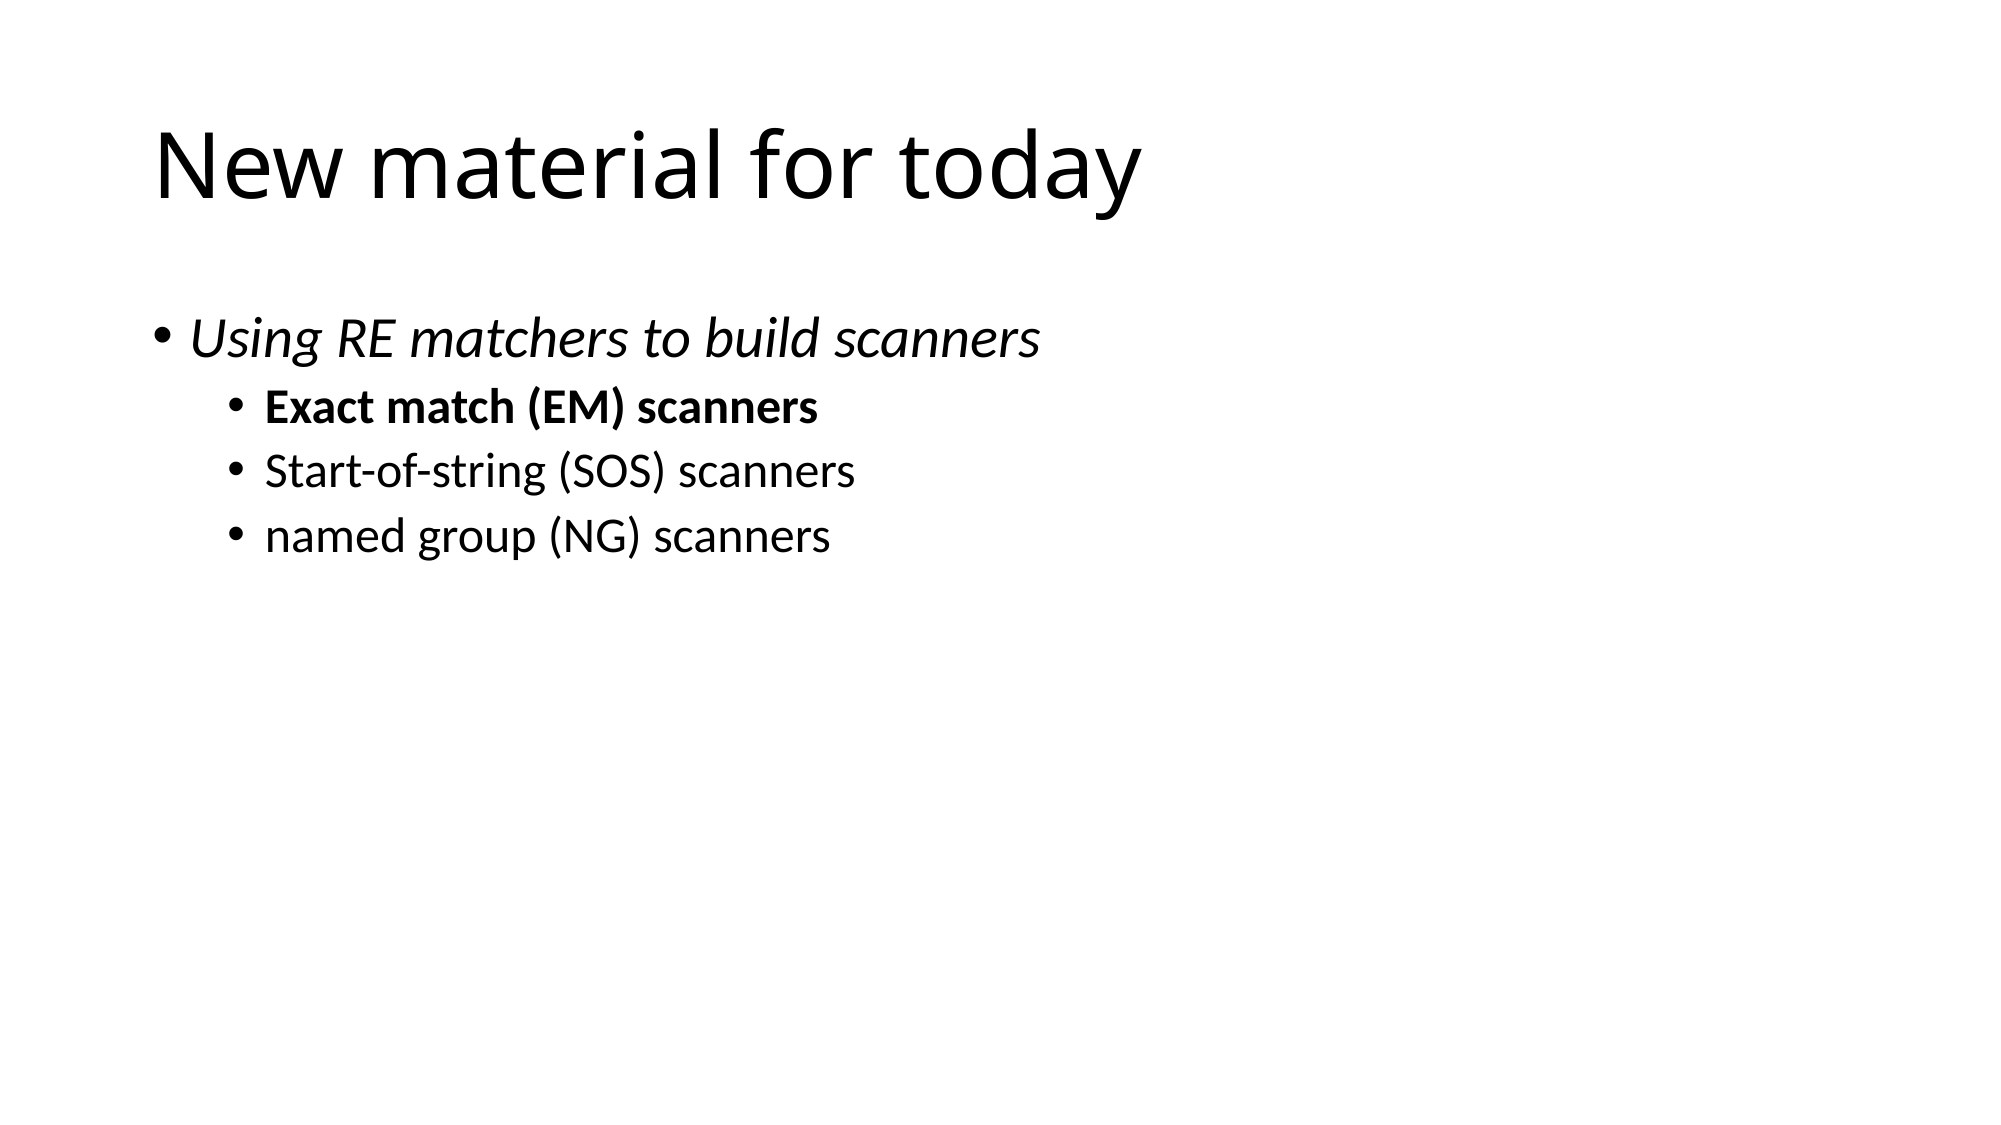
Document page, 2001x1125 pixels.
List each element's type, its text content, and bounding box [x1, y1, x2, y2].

title New material for today [137, 59, 1863, 278]
list Using RE matchers to build scanners Exact match (EM) scanners Start-of-string (SOS) scanners named group (NG) scanners [137, 299, 1863, 1014]
